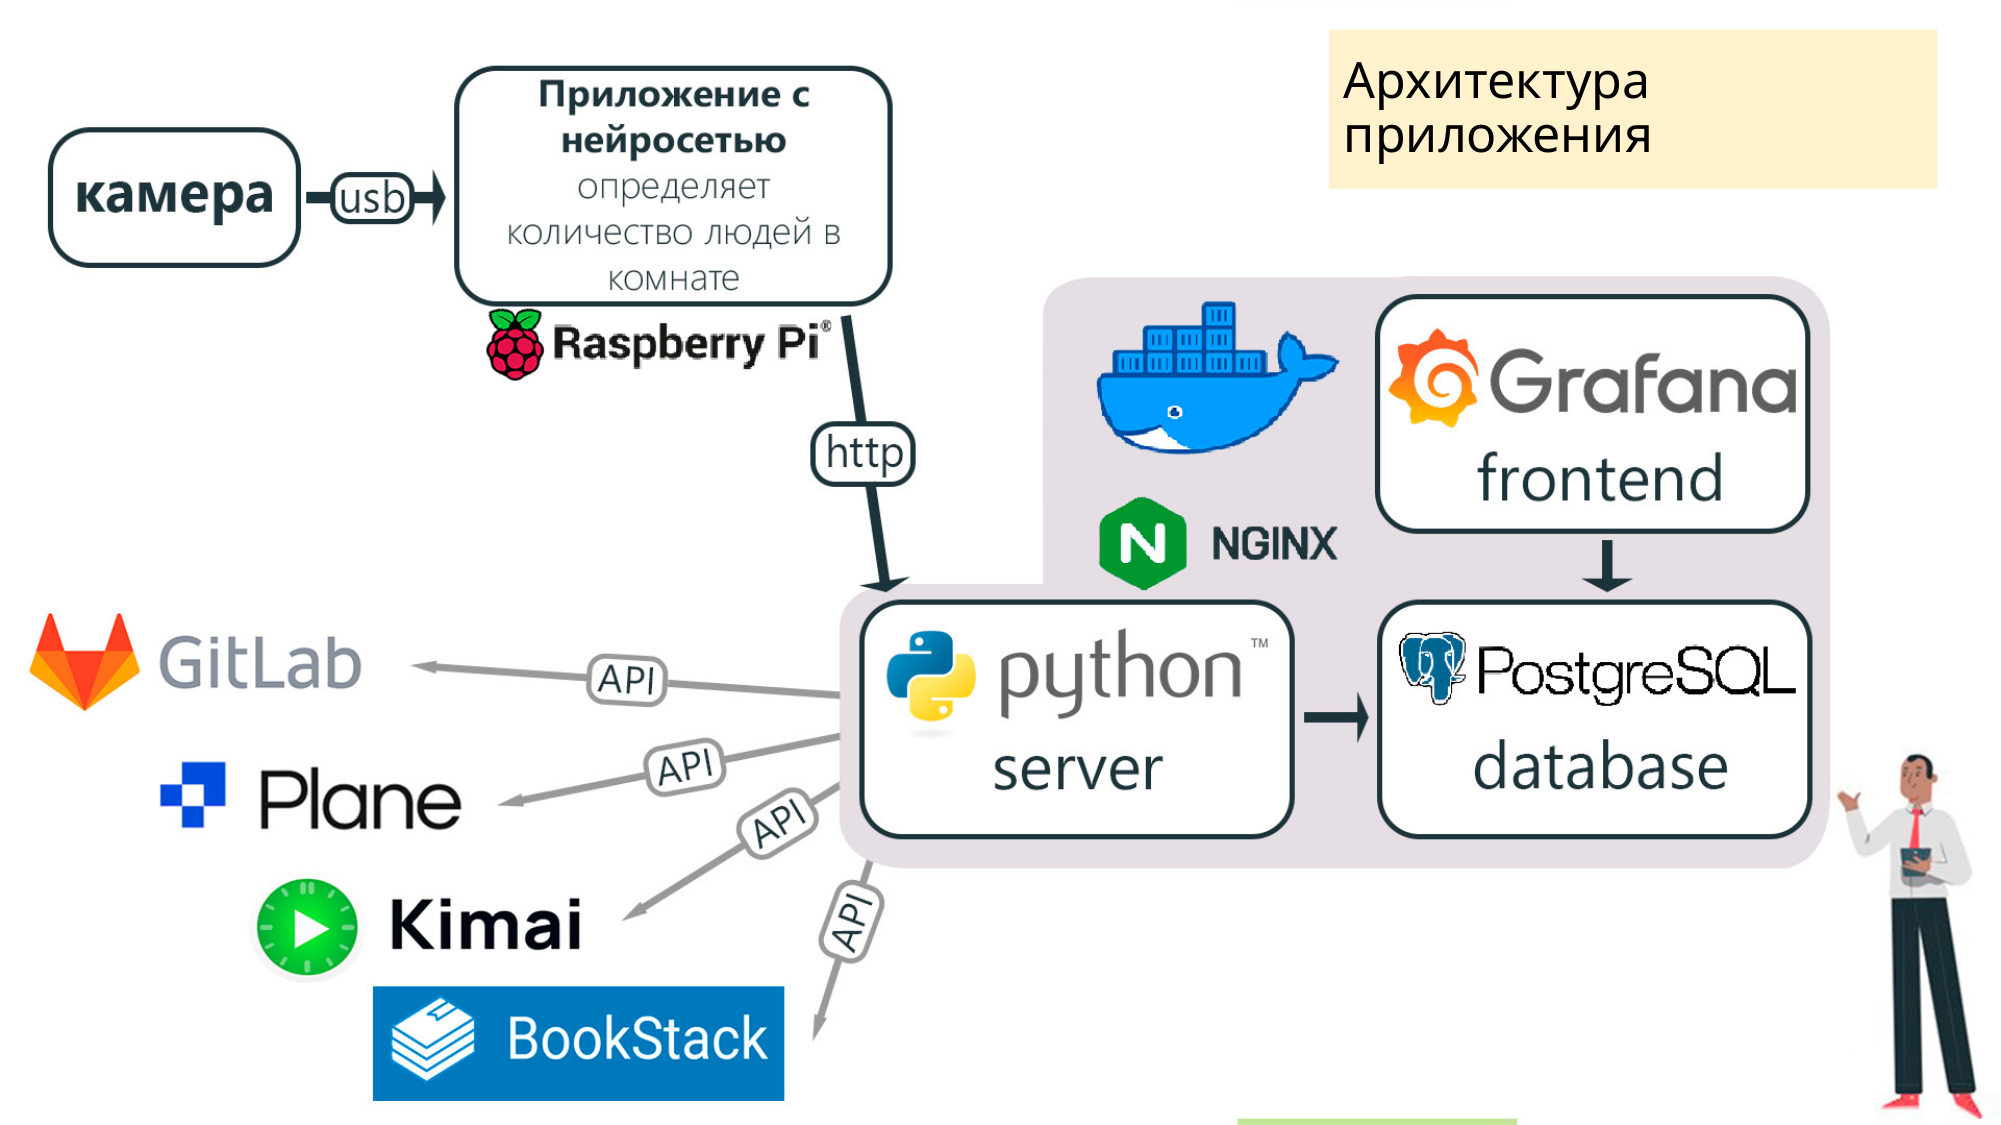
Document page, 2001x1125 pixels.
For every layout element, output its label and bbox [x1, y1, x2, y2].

list [0, 0, 2000, 1125]
